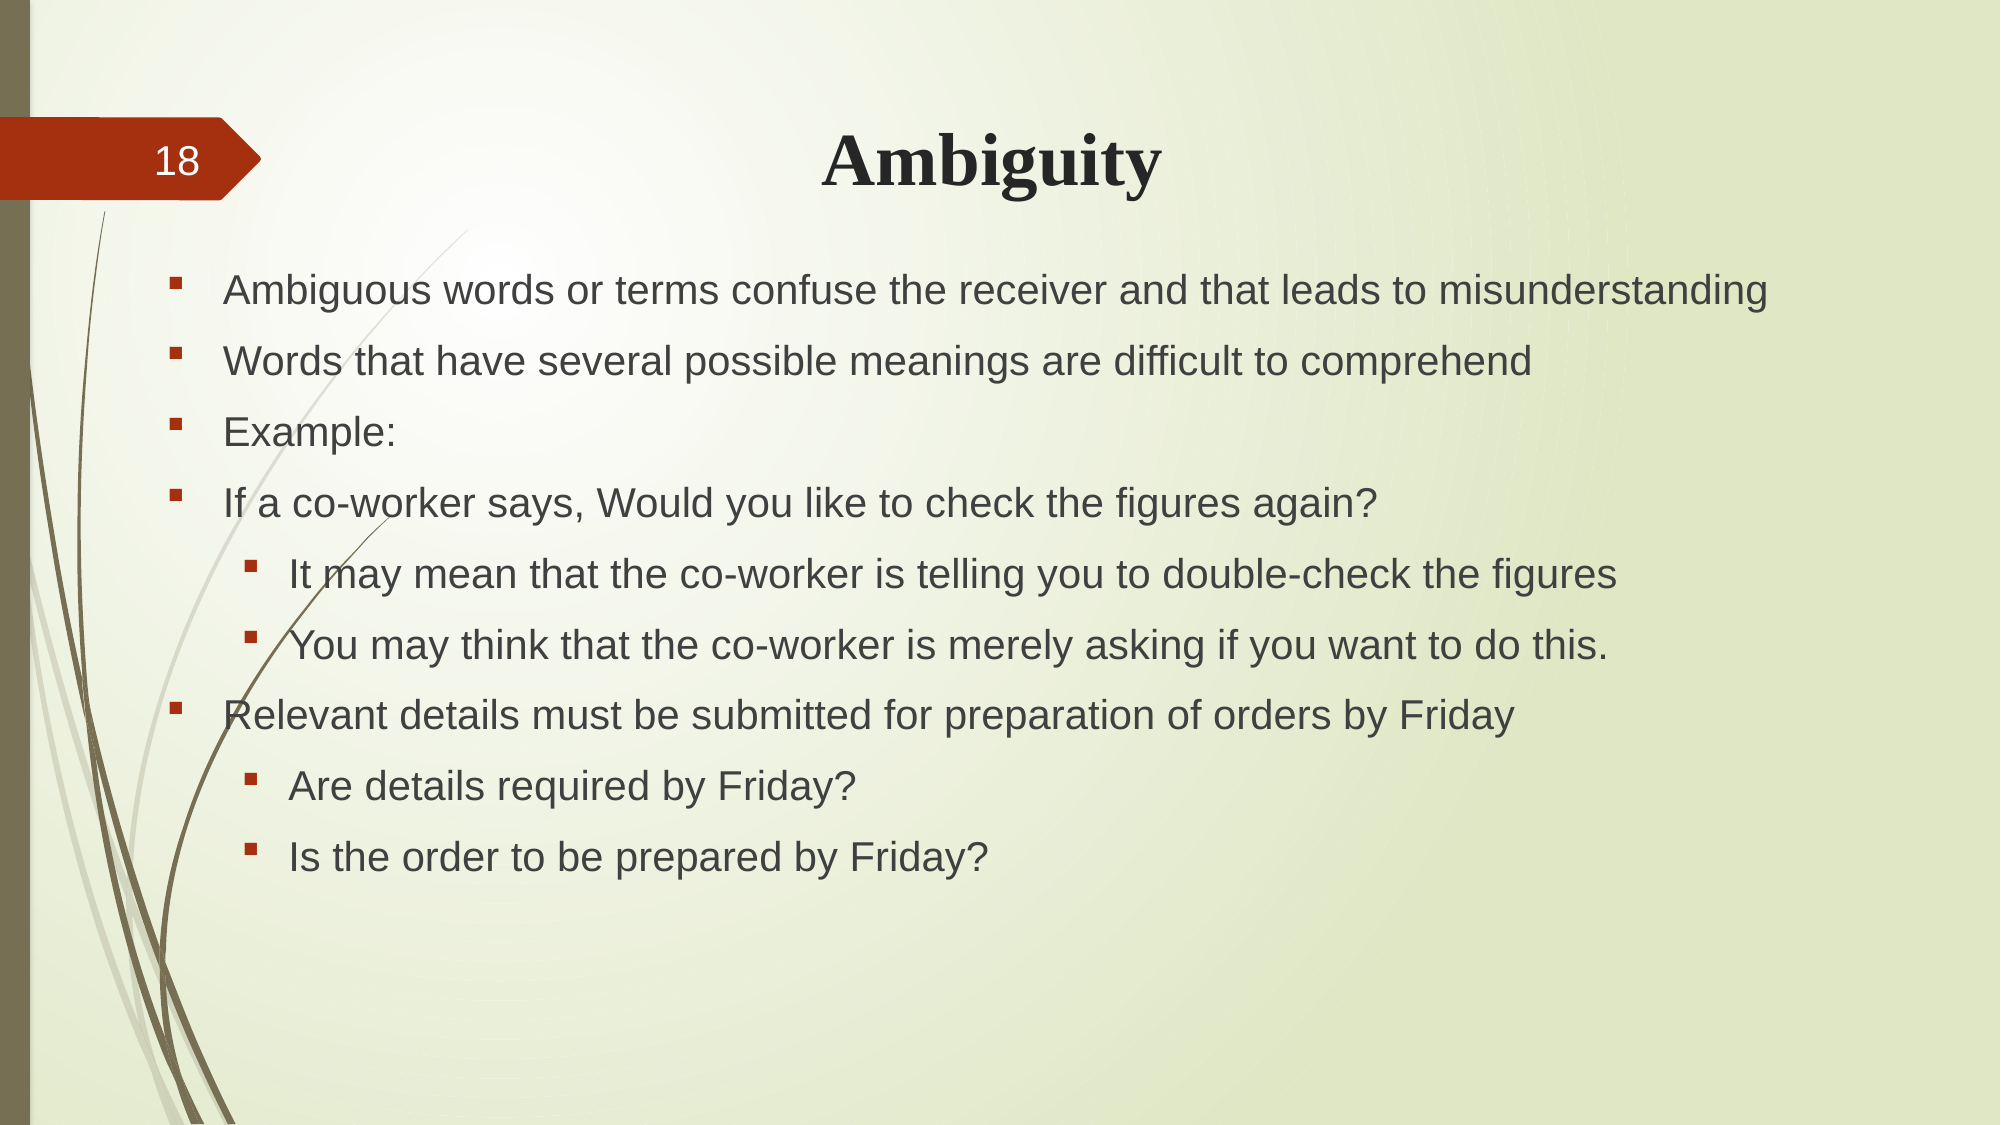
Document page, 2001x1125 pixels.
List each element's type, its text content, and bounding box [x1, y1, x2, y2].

list Ambiguous words or terms confuse the receiver and that leads to misunderstanding Words that have several possible meanings are difficult to comprehend Example: If a co-worker says, Would you like to check the figures again? It may mean that the co-worker is telling you to double-check the figures You may think that the co-worker is merely asking if you want to do this. Relevant details must be submitted for preparation of orders by Friday Are details required by Friday? Is the order to be prepared by Friday? [151, 255, 1880, 1023]
title Ambiguity [425, 102, 1560, 241]
slide_number 18 [87, 129, 216, 190]
